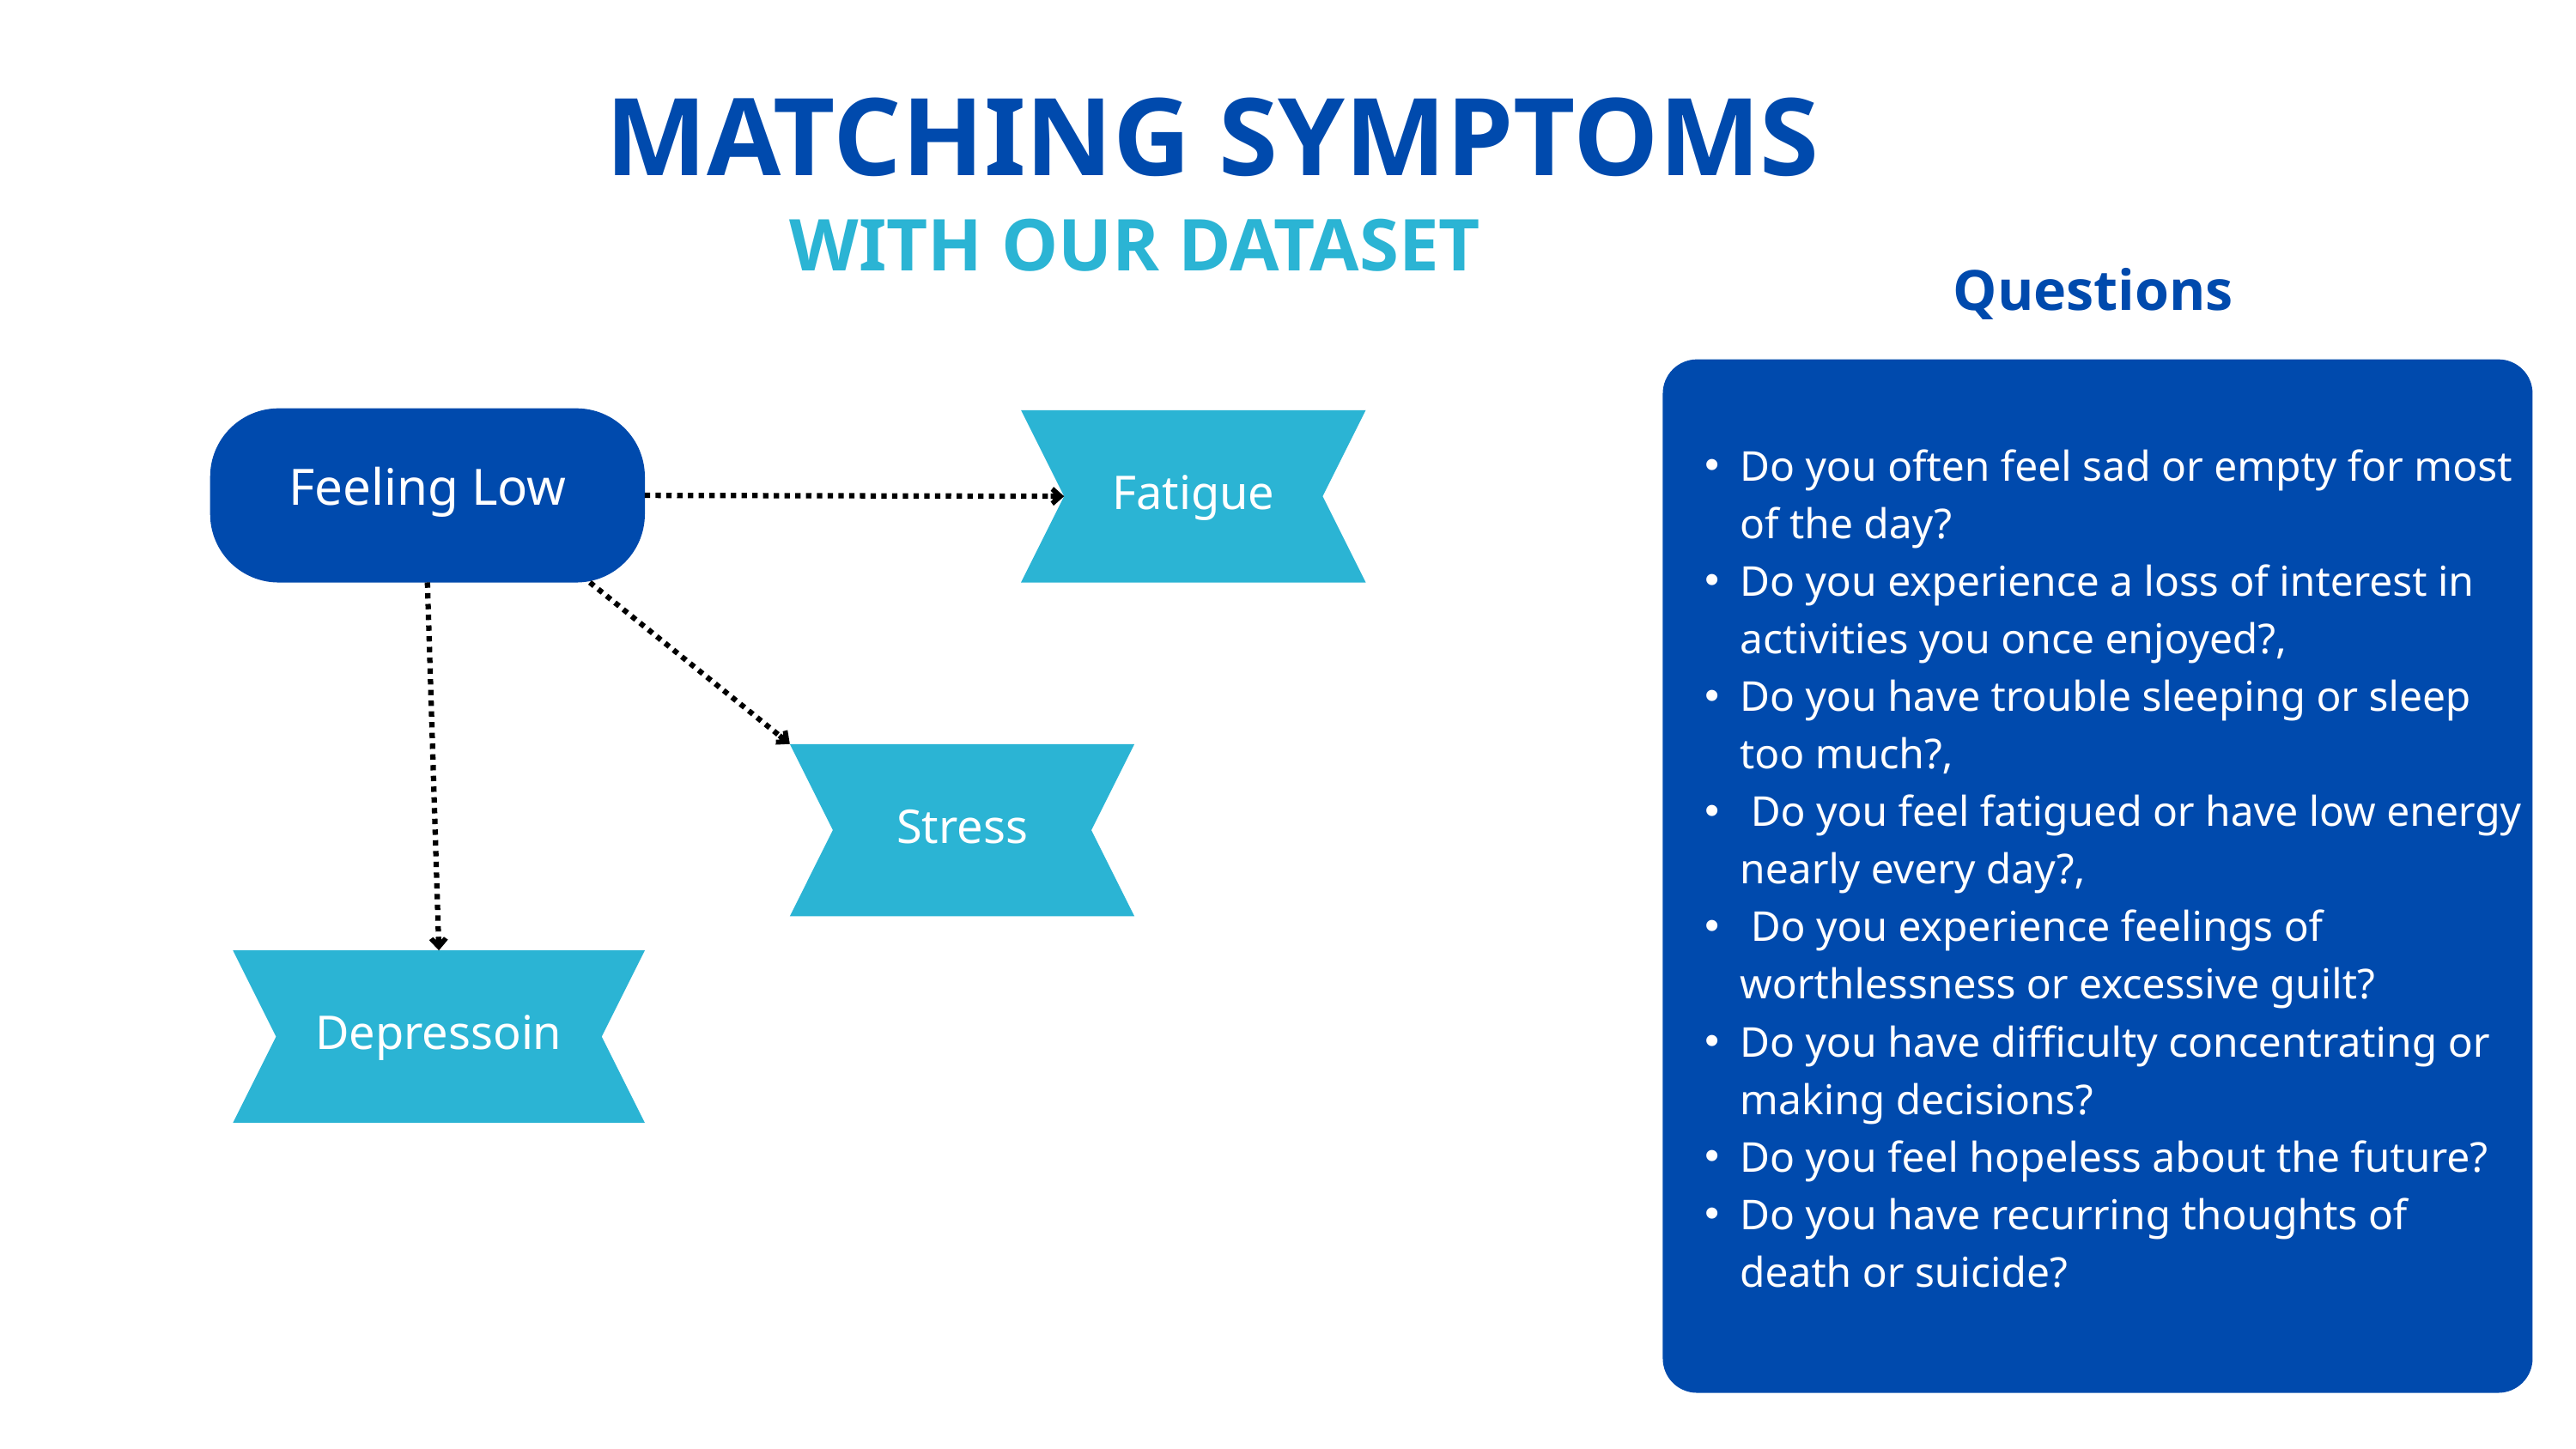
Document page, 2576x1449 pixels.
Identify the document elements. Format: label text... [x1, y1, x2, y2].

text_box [789, 743, 1135, 917]
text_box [233, 949, 646, 1124]
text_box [210, 408, 646, 583]
text_box MATCHING SYMPTOMS [605, 89, 1951, 197]
text_box WITH OUR DATASET [789, 214, 2246, 286]
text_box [1662, 359, 2533, 1393]
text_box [1020, 409, 1366, 583]
text_box Questions [1950, 232, 2237, 321]
